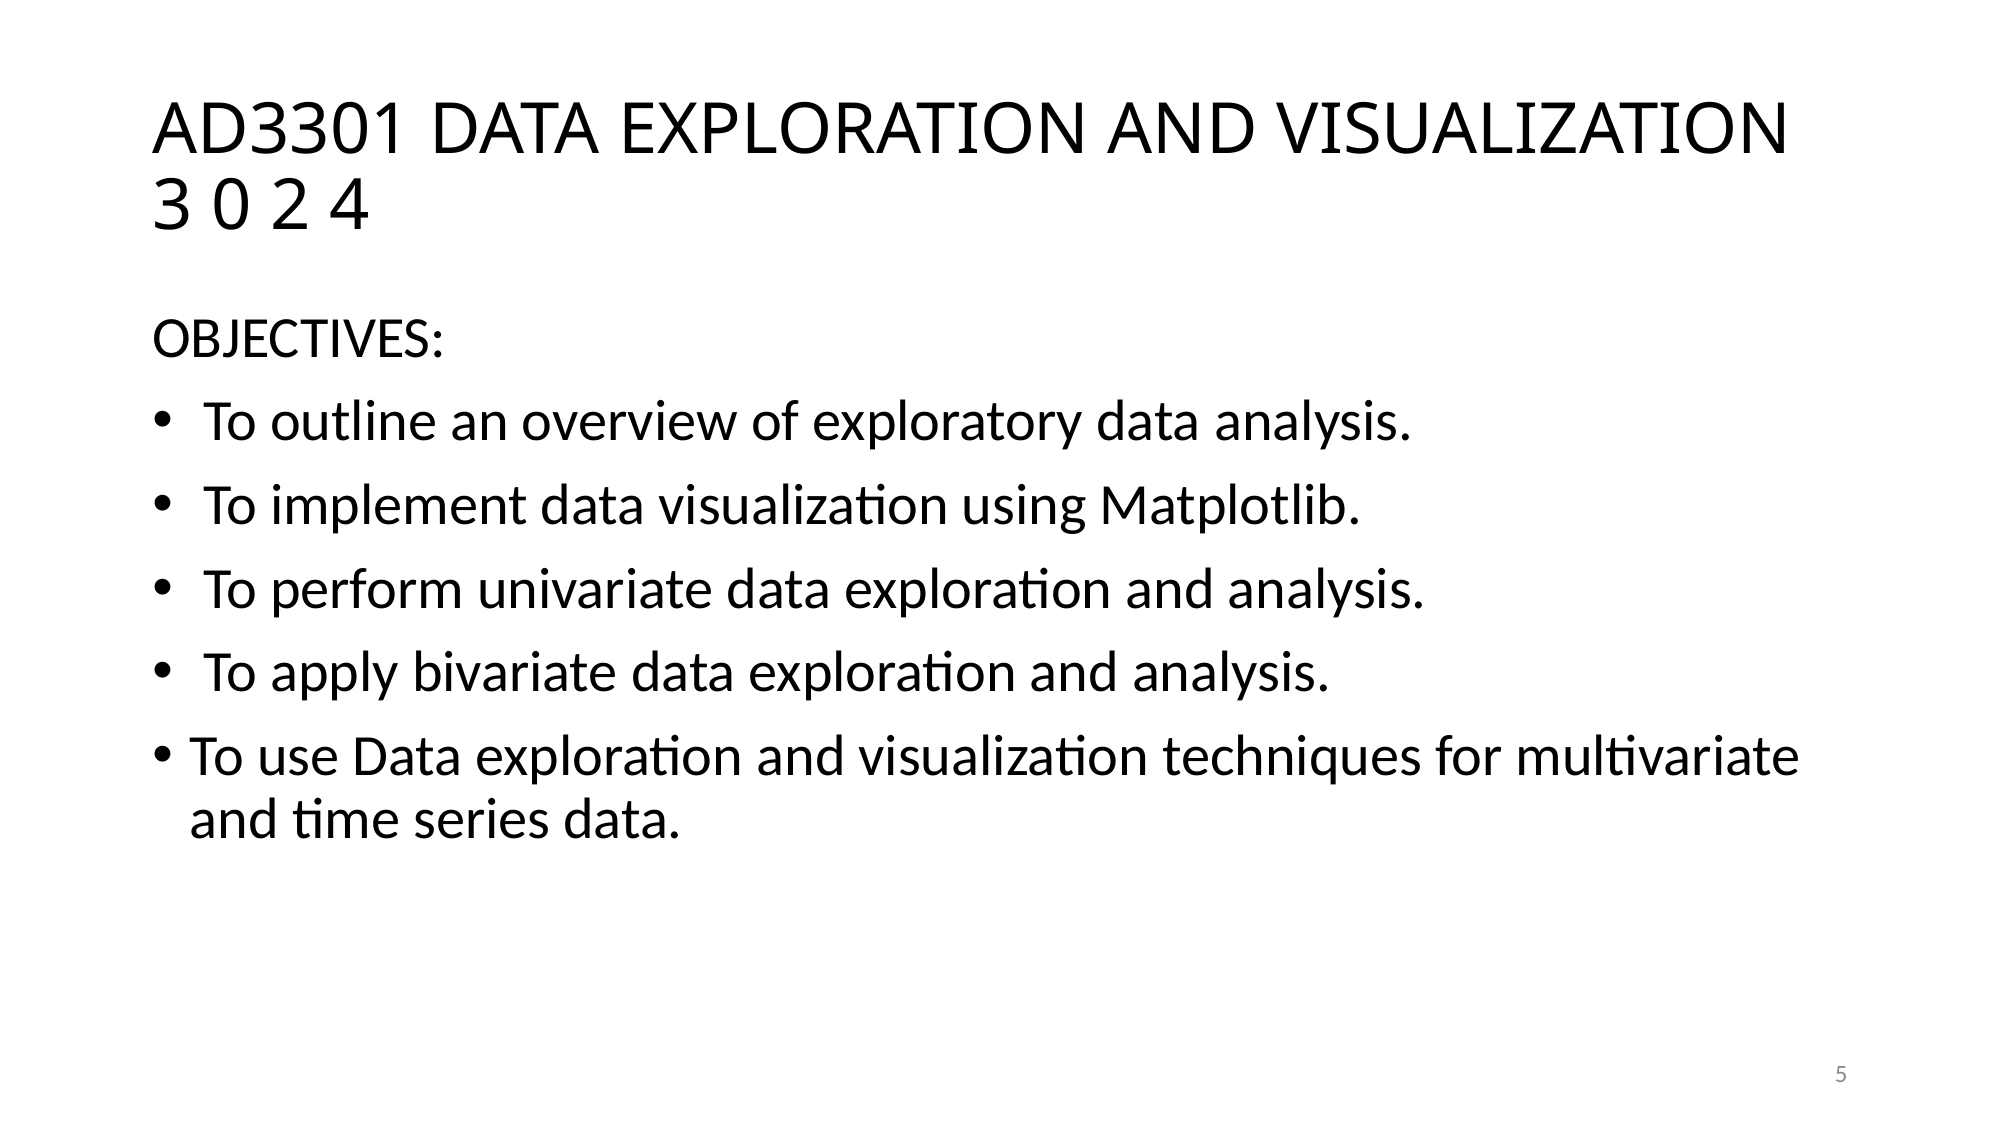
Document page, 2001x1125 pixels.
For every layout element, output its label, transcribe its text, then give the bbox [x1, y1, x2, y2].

title AD3301 DATA EXPLORATION AND VISUALIZATION 3 0 2 4 [137, 59, 1863, 278]
slide_number 5 [1412, 1042, 1863, 1103]
list OBJECTIVES: To outline an overview of exploratory data analysis. To implement data visualization using Matplotlib. To perform univariate data exploration and analysis. To apply bivariate data exploration and analysis. To use Data exploration and visualization techniques for multivariate and time series data. [137, 299, 1863, 1014]
